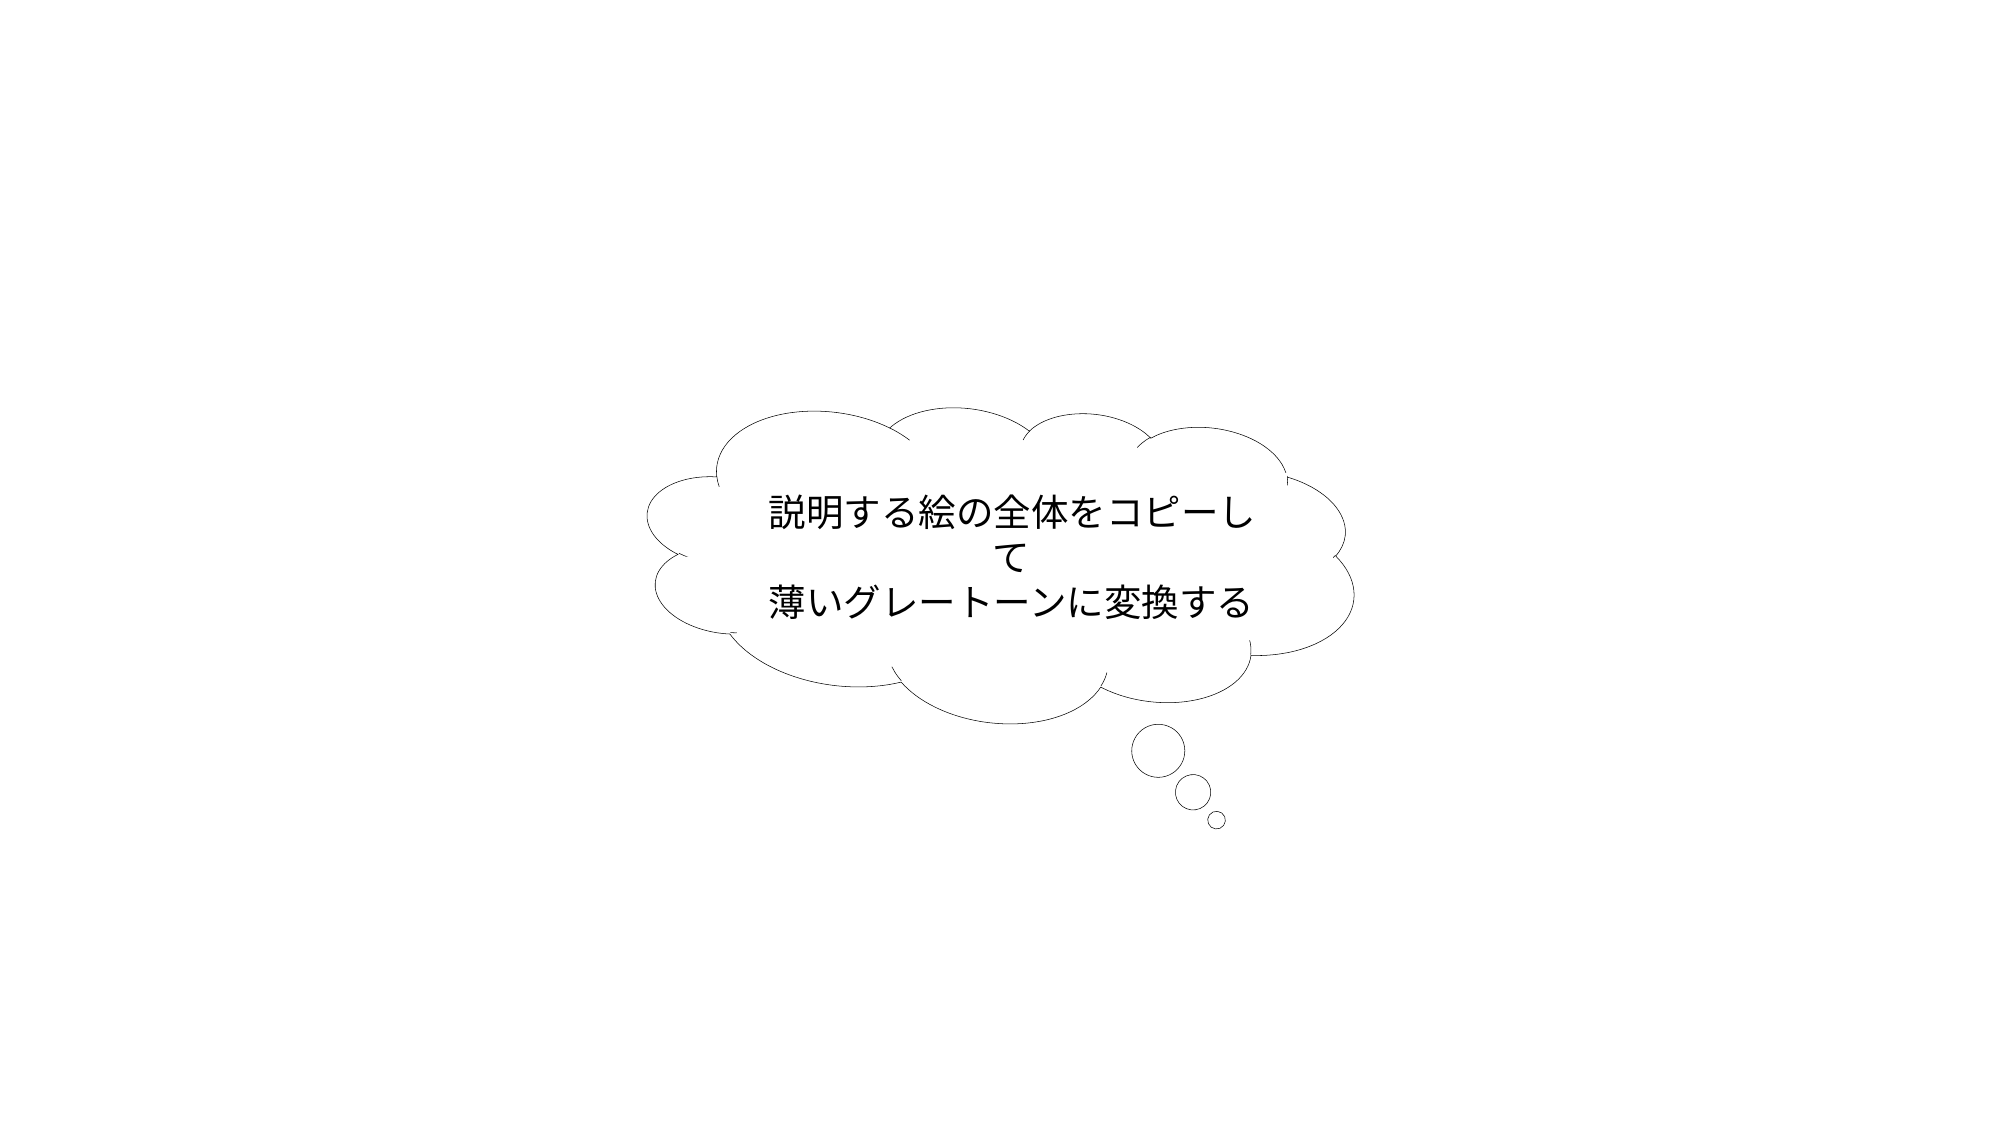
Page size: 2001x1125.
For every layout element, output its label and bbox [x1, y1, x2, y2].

text_box [644, 403, 1356, 722]
